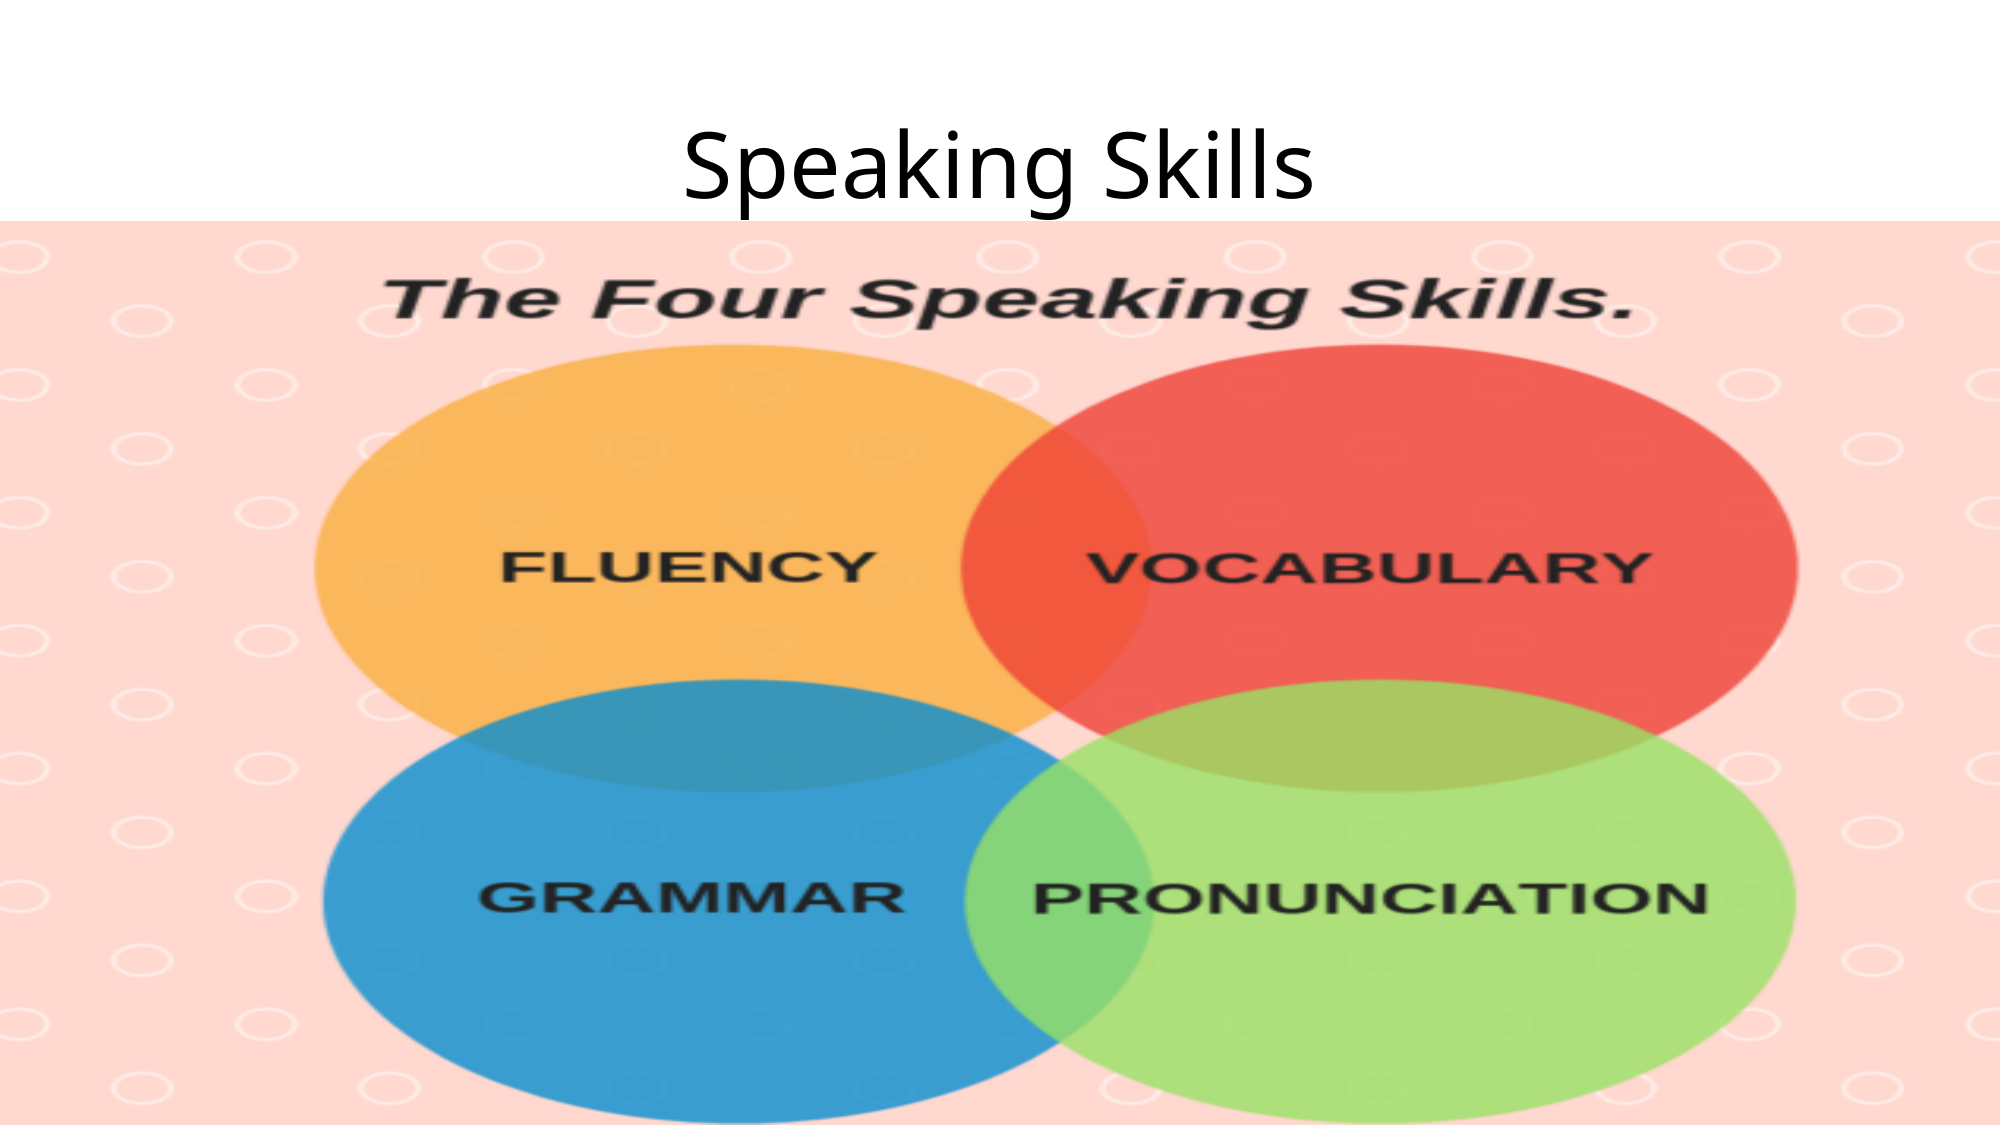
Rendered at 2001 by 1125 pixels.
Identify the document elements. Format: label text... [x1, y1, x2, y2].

title Speaking Skills [137, 59, 1863, 221]
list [0, 221, 2000, 1125]
